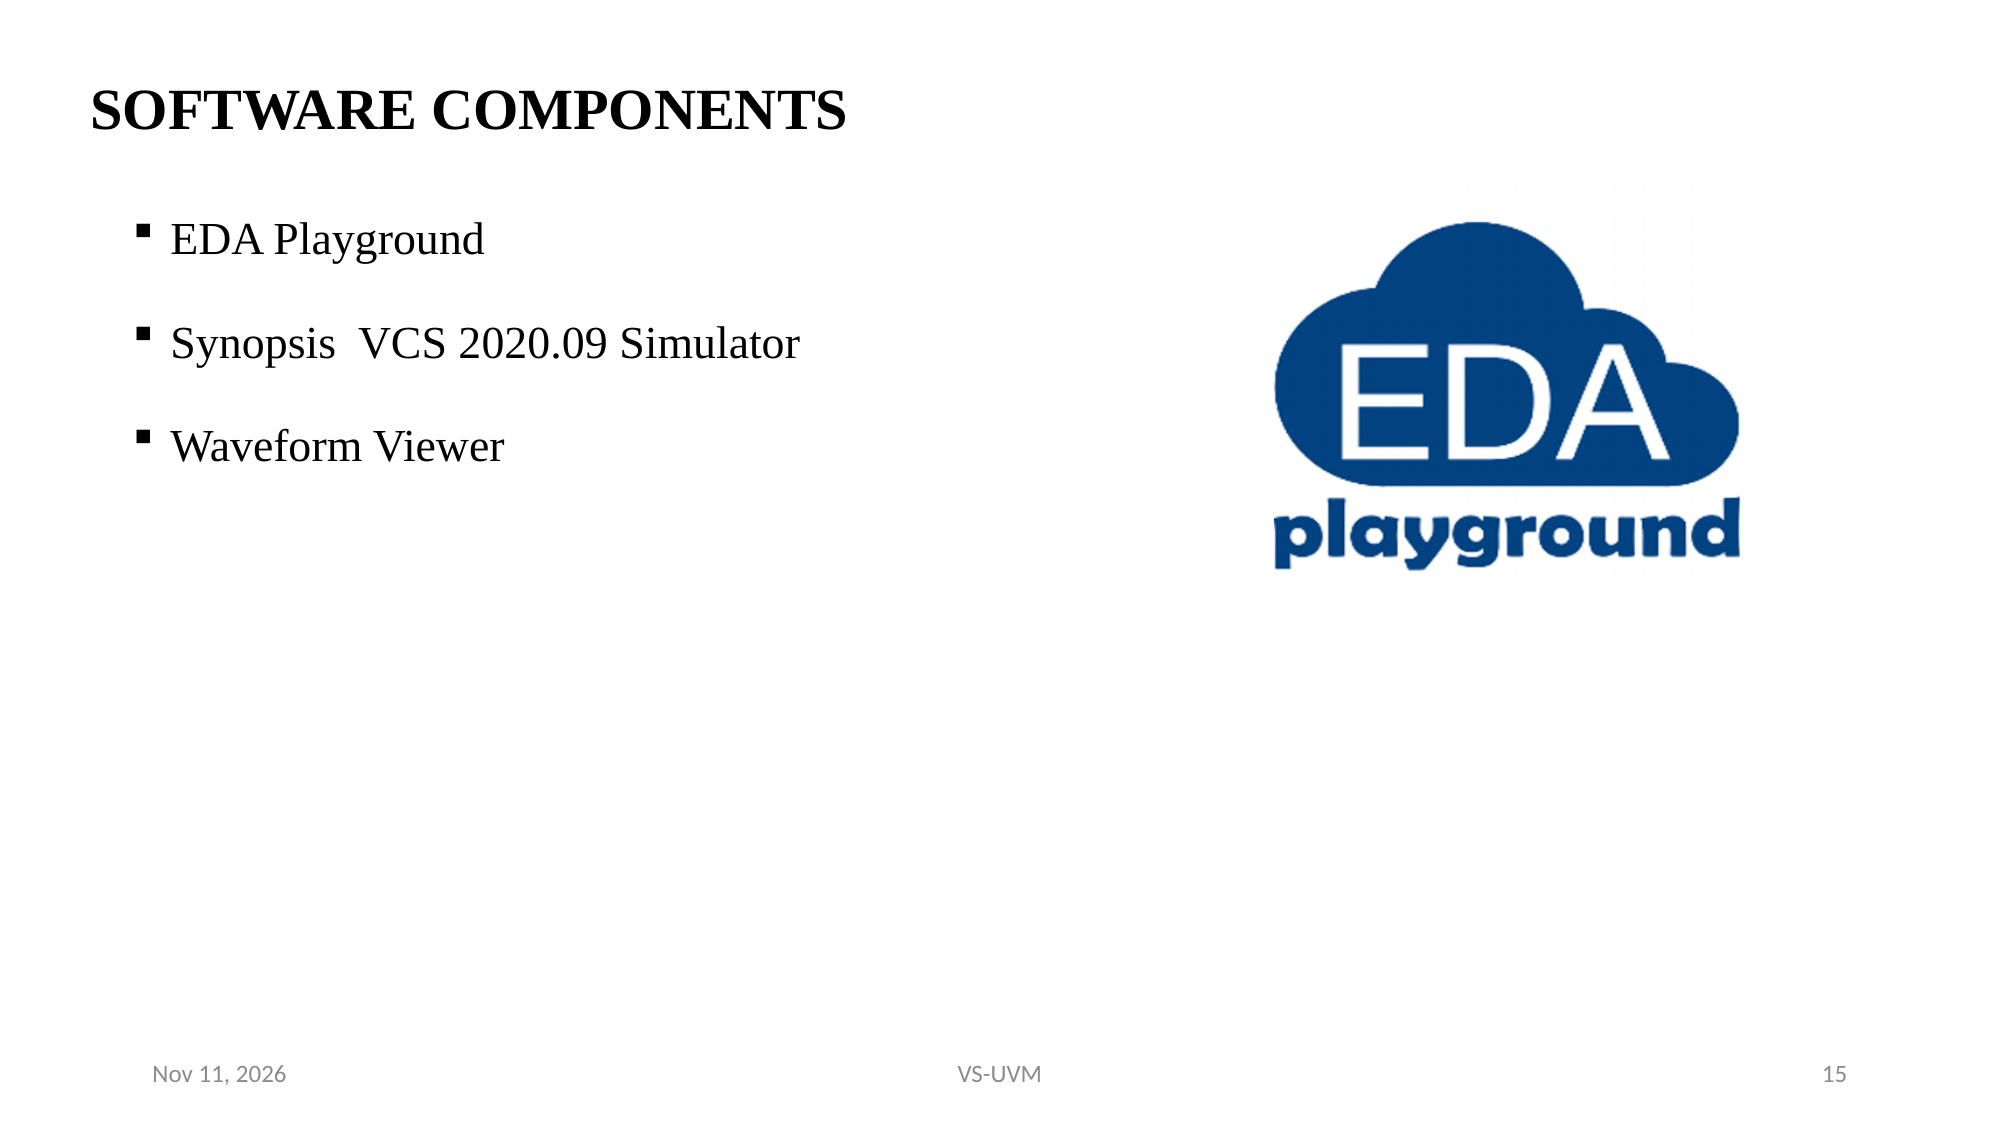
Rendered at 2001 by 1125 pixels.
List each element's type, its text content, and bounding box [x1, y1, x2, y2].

title SOFTWARE COMPONENTS [75, 37, 966, 183]
picture [1273, 181, 1740, 582]
footer VS-UVM [662, 1042, 1338, 1103]
slide_number 15 [1412, 1042, 1863, 1103]
slide_number 10-May-24 [137, 1042, 588, 1103]
list EDA Playground Synopsis VCS 2020.09 Simulator Waveform Viewer [117, 174, 1874, 1014]
